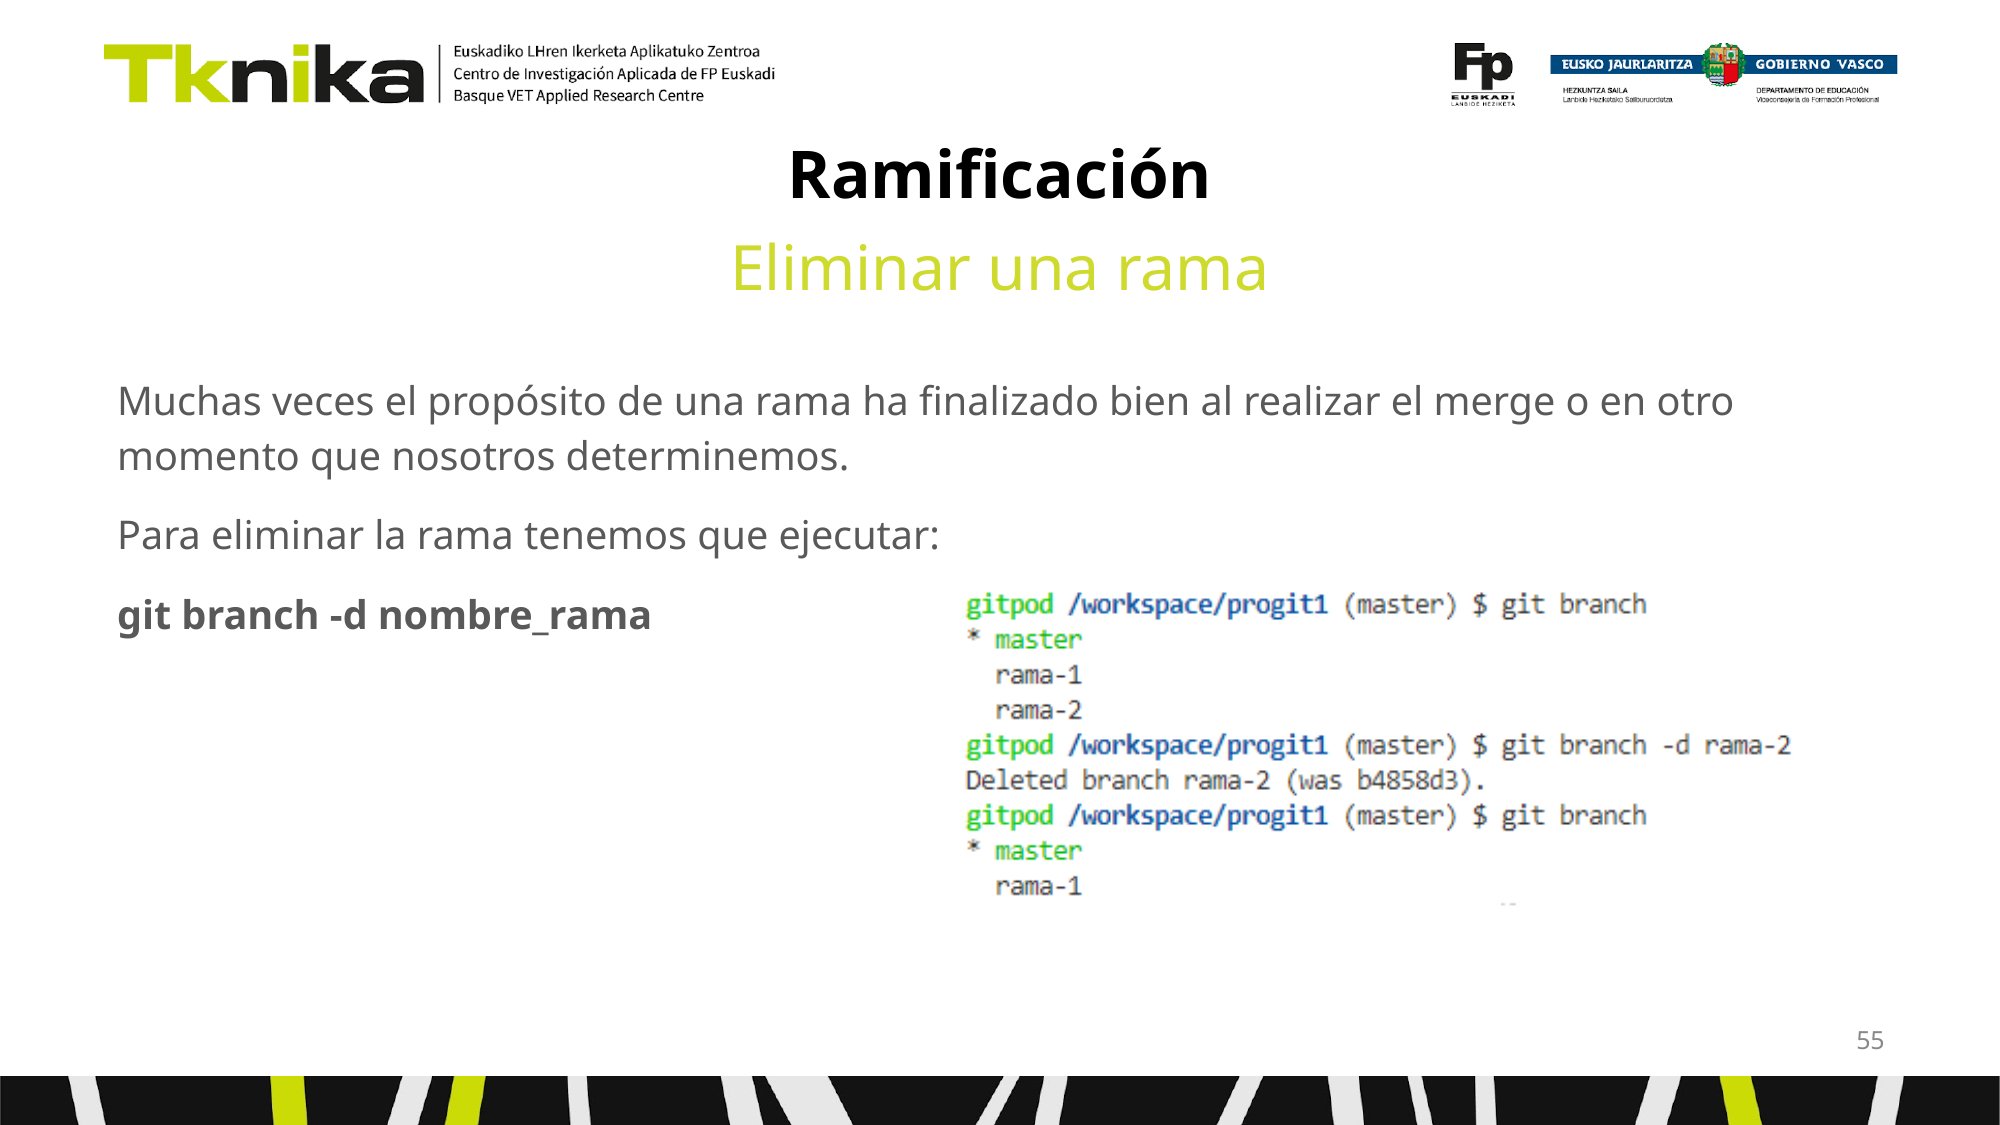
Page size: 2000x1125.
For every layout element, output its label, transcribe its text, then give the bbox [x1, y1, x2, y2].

list Eliminar una rama [102, 219, 1898, 291]
list Muchas veces el propósito de una rama ha finalizado bien al realizar el merge o en otro momento que nosotros determinemos. Para eliminar la rama tenemos que ejecutar: git branch -d nombre_rama [102, 361, 1887, 988]
picture [102, 42, 1898, 106]
picture [0, 1076, 2000, 1125]
title Ramificación [99, 125, 1900, 220]
picture [956, 589, 1819, 912]
slide_number ‹#› [1433, 1011, 1900, 1072]
